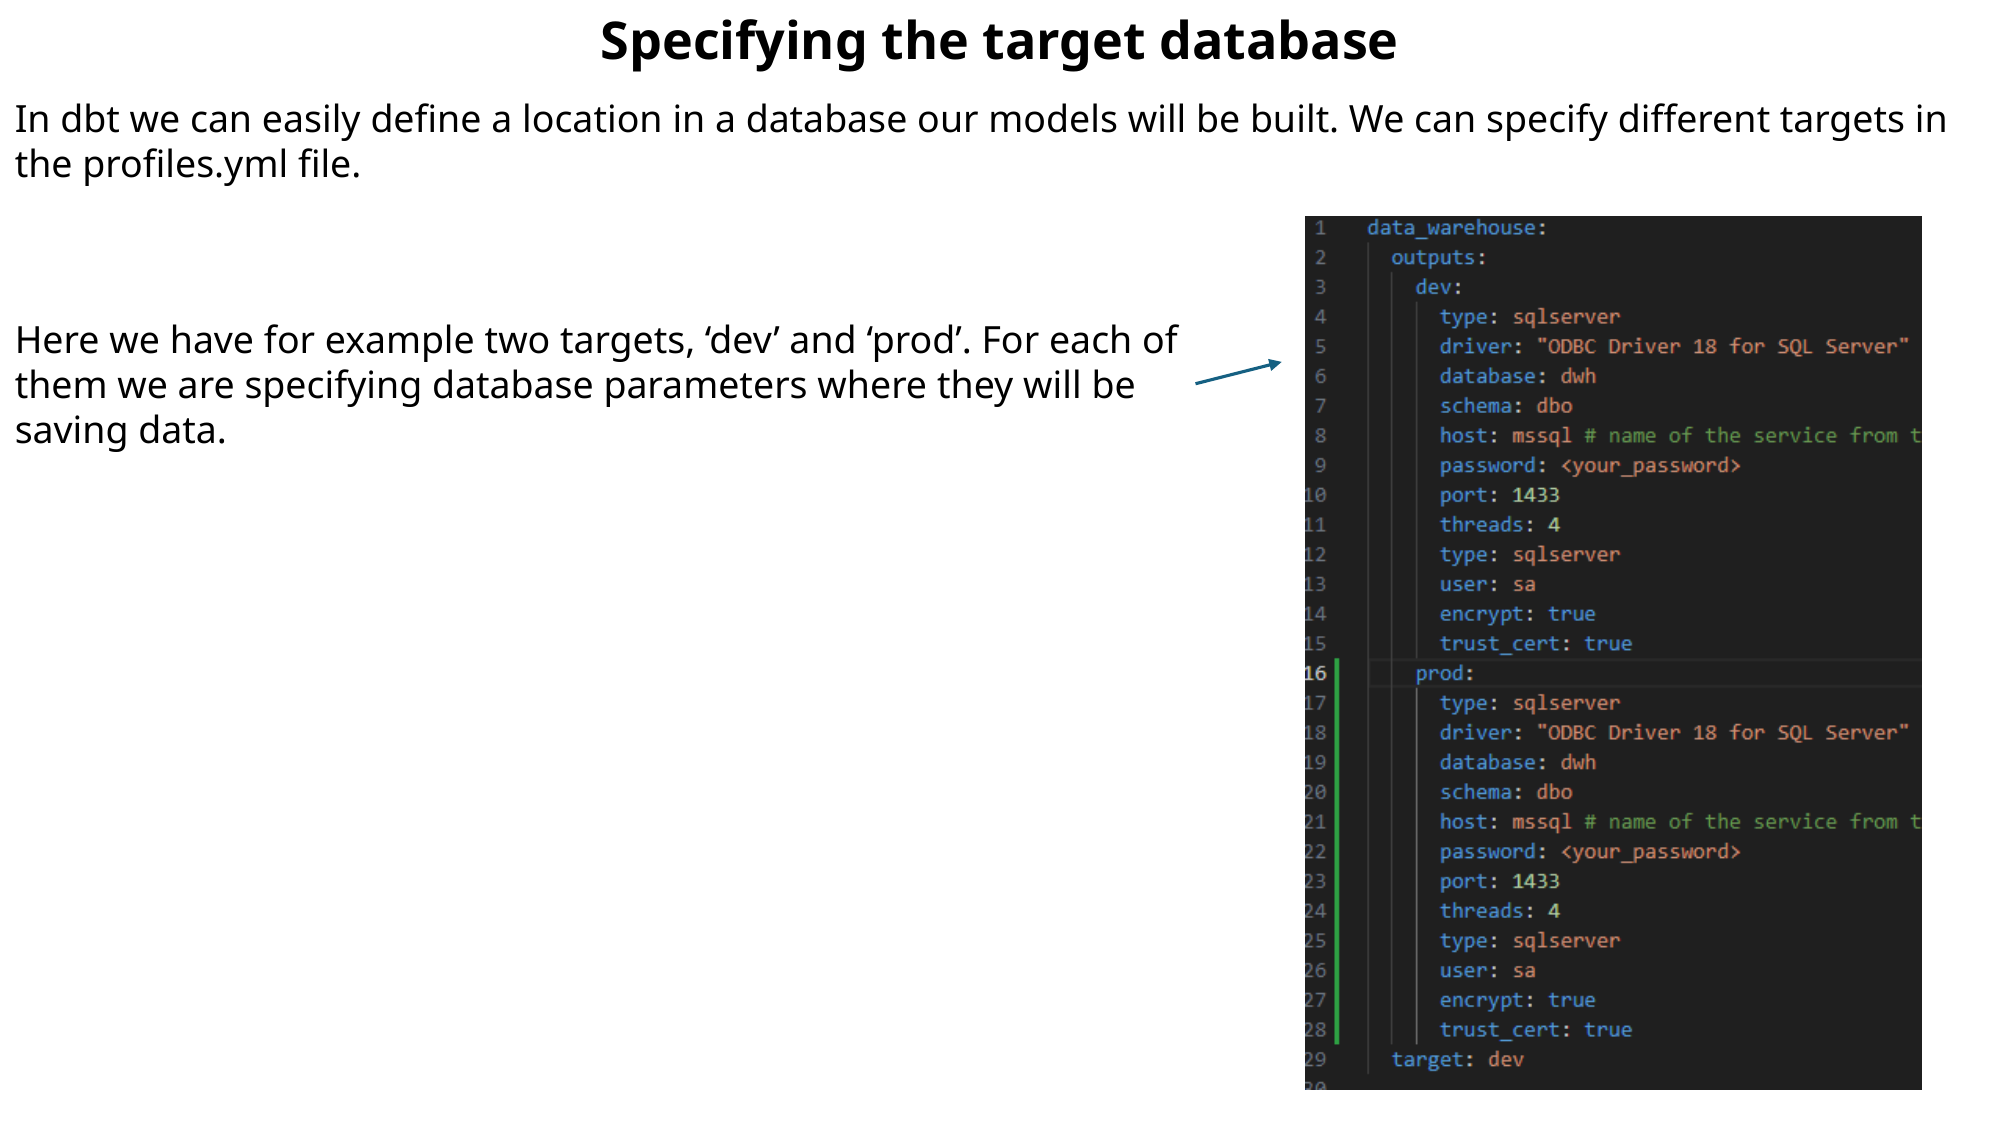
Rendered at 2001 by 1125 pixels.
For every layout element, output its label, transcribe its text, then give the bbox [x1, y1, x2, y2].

picture [1304, 215, 1922, 1091]
text_box Specifying the target database [0, 0, 2000, 78]
text_box Here we have for example two targets, ‘dev’ and ‘prod’. For each of them we are specifying database parameters where they will be saving data. [0, 308, 1196, 459]
text_box In dbt we can easily define a location in a database our models will be built. We can specify different targets in the profiles.yml file. [0, 87, 2000, 192]
